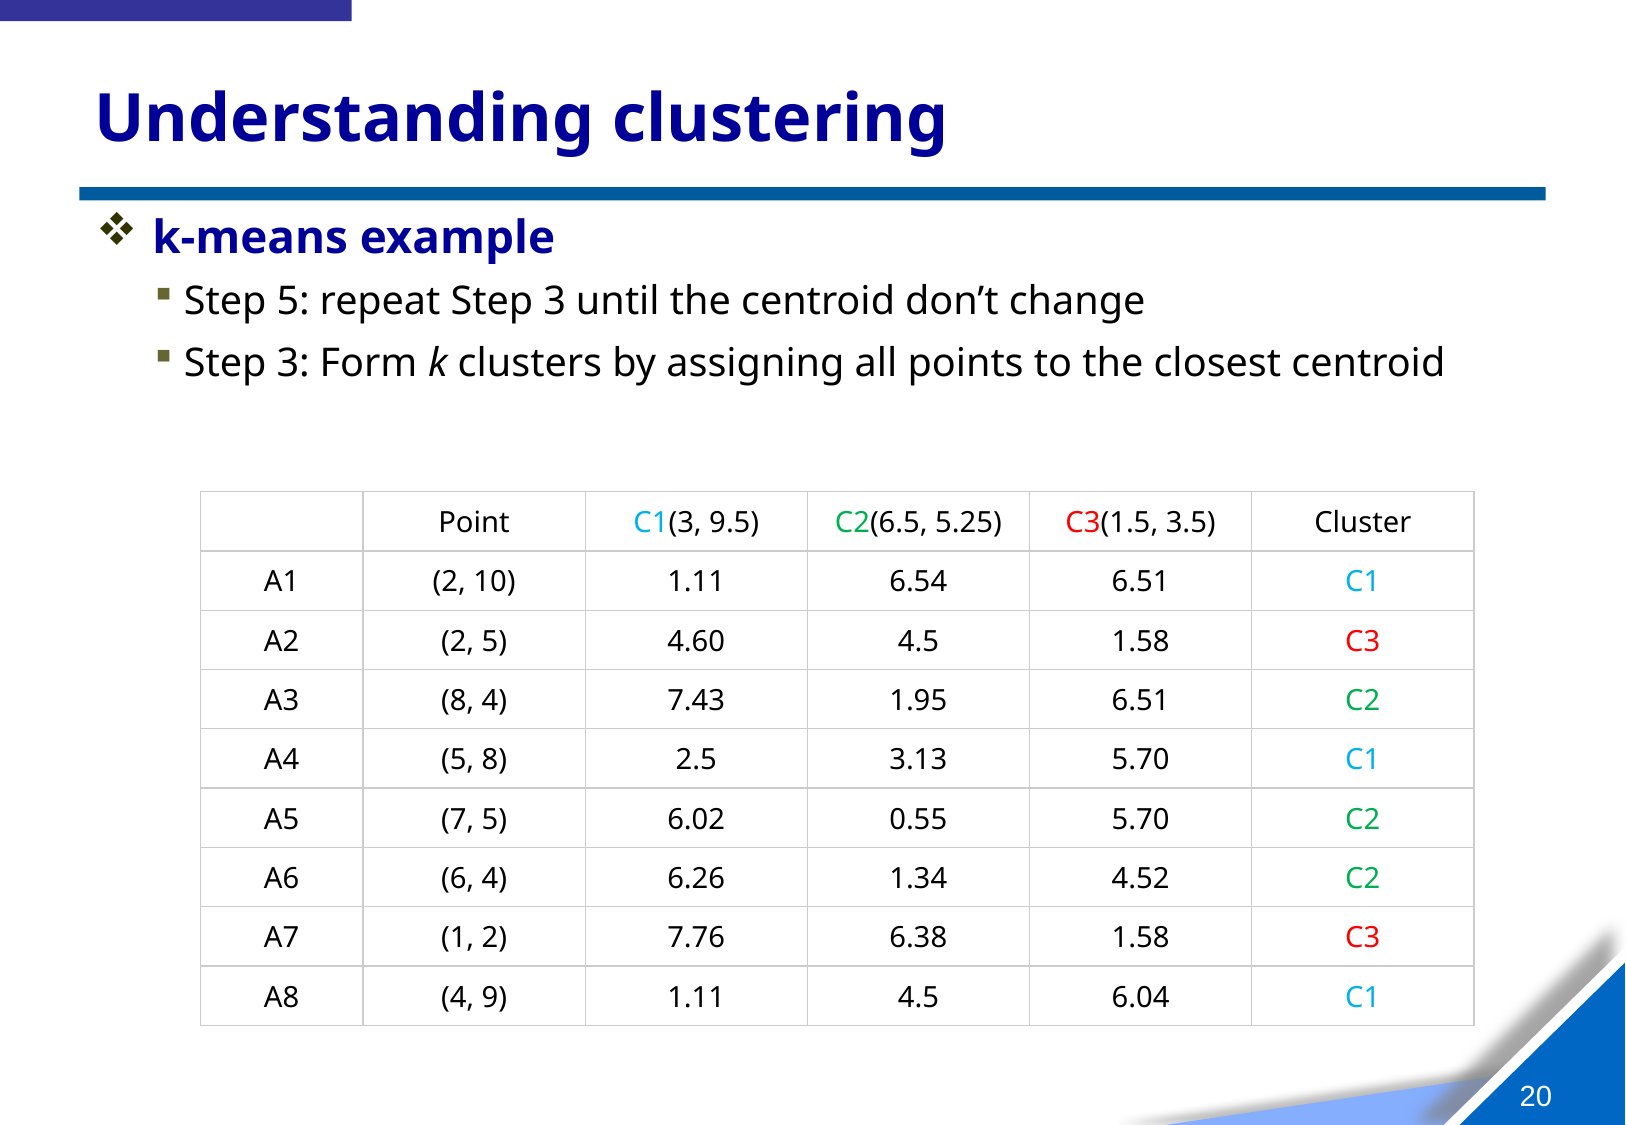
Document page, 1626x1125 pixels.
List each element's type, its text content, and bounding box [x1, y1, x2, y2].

table_cell 6.26 [586, 848, 807, 906]
table_cell (6, 4) [364, 848, 585, 906]
table_cell (7, 5) [364, 789, 585, 847]
table_cell (5, 8) [364, 729, 585, 787]
table_cell C2 [1252, 670, 1473, 728]
table_cell 1.95 [808, 670, 1029, 728]
table_cell C2 [1252, 789, 1473, 847]
table_cell A7 [201, 907, 362, 965]
table_cell (2, 10) [364, 552, 585, 610]
table_cell A3 [201, 670, 362, 728]
table_cell 7.43 [586, 670, 807, 728]
table_cell 1.11 [586, 967, 807, 1025]
list k-means example Step 5: repeat Step 3 until the centroid don’t change Step 3: Form k clusters by assigning all points to the closest centroid [81, 200, 1544, 1010]
title Understanding clustering [79, 52, 1546, 178]
table_cell C1 [1252, 729, 1473, 787]
table_cell 2.5 [586, 729, 807, 787]
table_cell A8 [201, 967, 362, 1025]
table_cell 1.34 [808, 848, 1029, 906]
table_cell 1.11 [586, 552, 807, 610]
table_cell A2 [201, 611, 362, 669]
table_cell 7.76 [586, 907, 807, 965]
table_cell A5 [201, 789, 362, 847]
table_cell C1 [1252, 967, 1473, 1025]
table_header C1(3, 9.5) [586, 492, 807, 550]
table_cell C2 [1252, 848, 1473, 906]
table_cell A1 [201, 552, 362, 610]
table_header [201, 492, 362, 550]
table_cell 6.02 [586, 789, 807, 847]
table_cell 4.60 [586, 611, 807, 669]
table_cell 6.54 [808, 552, 1029, 610]
table_cell 4.52 [1030, 848, 1251, 906]
table_cell C3 [1252, 907, 1473, 965]
table_cell (4, 9) [364, 967, 585, 1025]
table_cell C3 [1252, 611, 1473, 669]
table_cell 4.5 [808, 611, 1029, 669]
table_cell 5.70 [1030, 789, 1251, 847]
table_header C2(6.5, 5.25) [808, 492, 1029, 550]
table_cell A6 [201, 848, 362, 906]
table_cell C1 [1252, 552, 1473, 610]
table_cell 0.55 [808, 789, 1029, 847]
table_cell 1.58 [1030, 611, 1251, 669]
table_cell 6.38 [808, 907, 1029, 965]
table_cell (2, 5) [364, 611, 585, 669]
table_cell 1.58 [1030, 907, 1251, 965]
table_header Point [364, 492, 585, 550]
table_cell 4.5 [808, 967, 1029, 1025]
table_cell 5.70 [1030, 729, 1251, 787]
table_cell (8, 4) [364, 670, 585, 728]
table_cell 6.04 [1030, 967, 1251, 1025]
table_header Cluster [1252, 492, 1473, 550]
table_cell A4 [201, 729, 362, 787]
table_header C3(1.5, 3.5) [1030, 492, 1251, 550]
table_cell 6.51 [1030, 670, 1251, 728]
table_cell 3.13 [808, 729, 1029, 787]
table_cell (1, 2) [364, 907, 585, 965]
table_cell 6.51 [1030, 552, 1251, 610]
